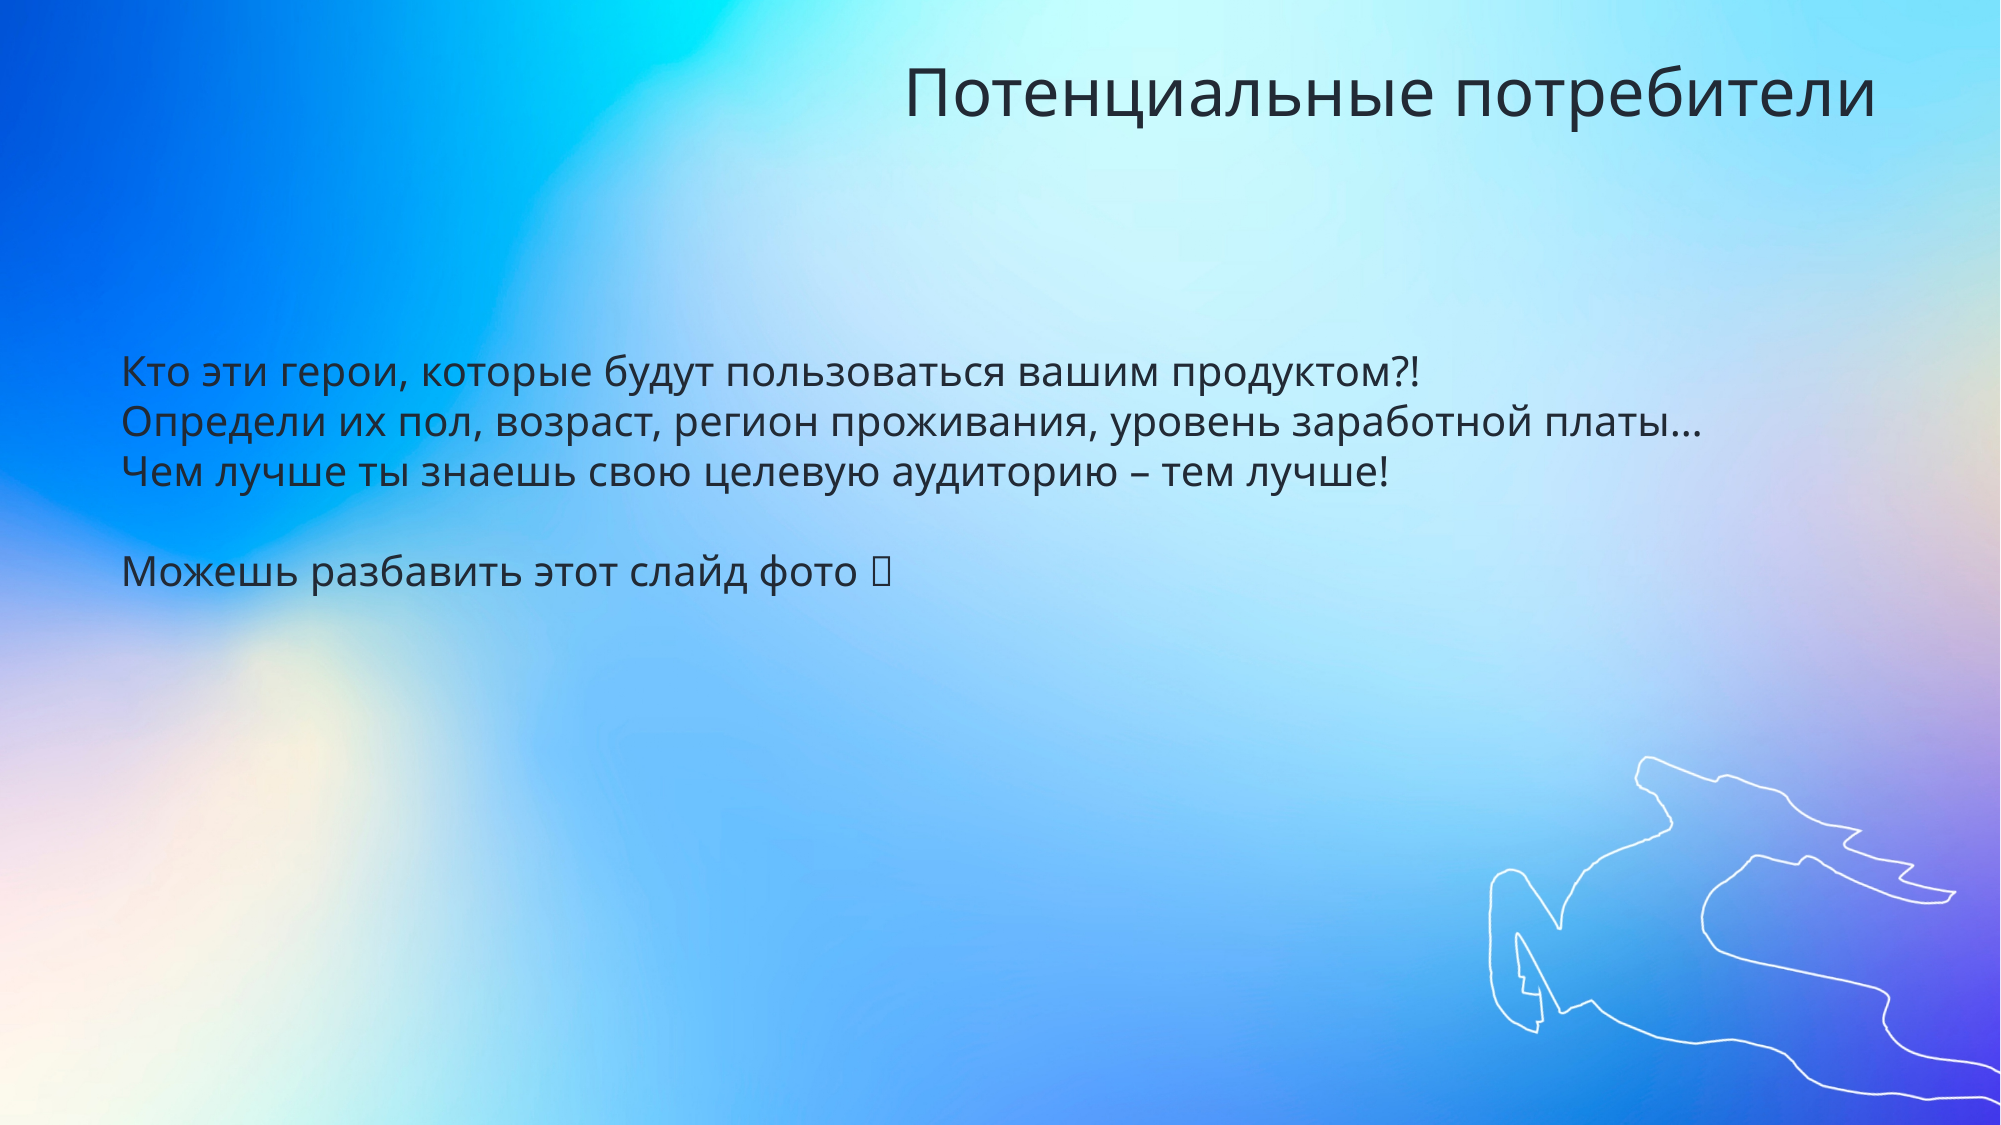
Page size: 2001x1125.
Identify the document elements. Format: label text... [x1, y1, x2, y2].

picture [0, 0, 2001, 1125]
text_box Кто эти герои, которые будут пользоваться вашим продуктом?! Определи их пол, возраст, регион проживания, уровень заработной платы… Чем лучше ты знаешь свою целевую аудиторию – тем лучше! Можешь разбавить этот слайд фото  [105, 337, 1719, 602]
text_box Потенциальные потребители [888, 42, 1894, 137]
